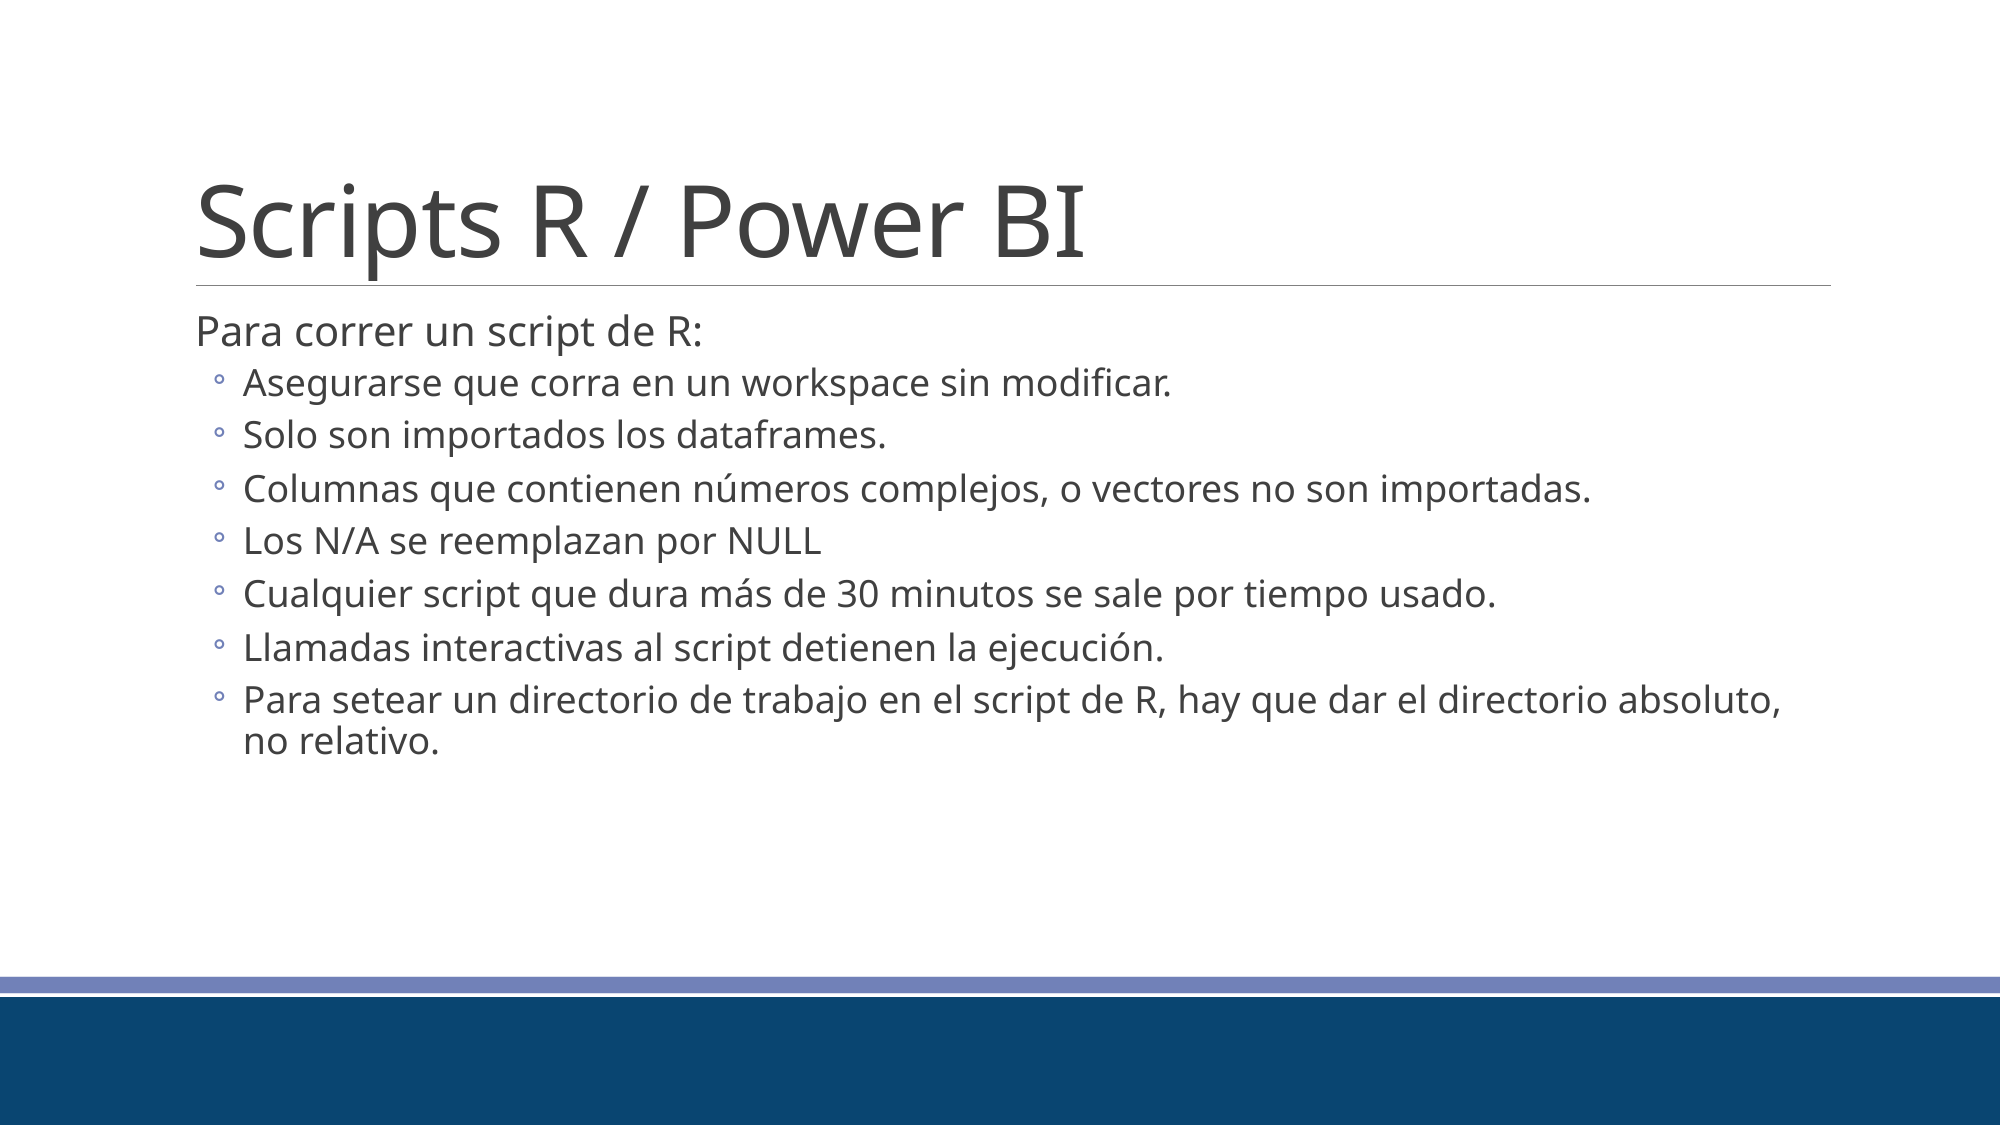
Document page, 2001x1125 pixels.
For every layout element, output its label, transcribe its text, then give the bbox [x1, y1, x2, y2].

list Para correr un script de R: Asegurarse que corra en un workspace sin modificar. Solo son importados los dataframes. Columnas que contienen números complejos, o vectores no son importadas. Los N/A se reemplazan por NULL Cualquier script que dura más de 30 minutos se sale por tiempo usado. Llamadas interactivas al script detienen la ejecución. Para setear un directorio de trabajo en el script de R, hay que dar el directorio absoluto, no relativo. [180, 302, 1830, 951]
title Scripts R / Power BI [180, 47, 1830, 285]
